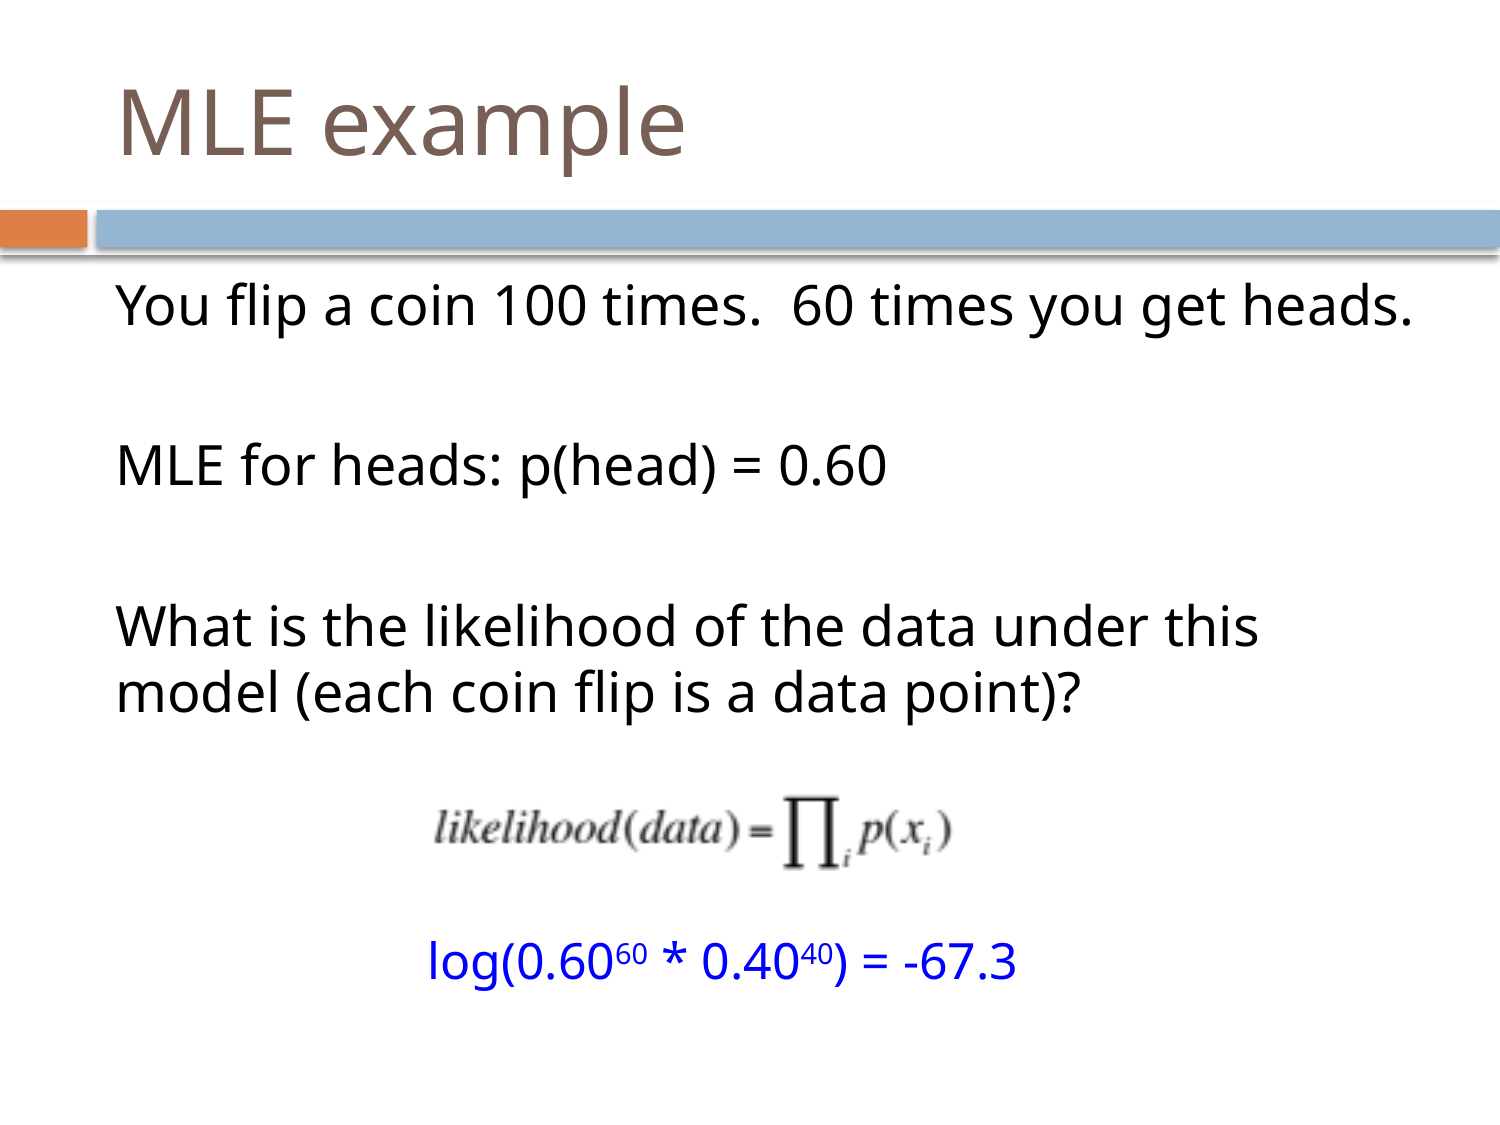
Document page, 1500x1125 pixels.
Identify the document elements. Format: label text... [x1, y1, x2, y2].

text_box log(0.6060 * 0.4040) = -67.3 [412, 921, 1150, 997]
title MLE example [100, 37, 1438, 200]
list You flip a coin 100 times. 60 times you get heads. MLE for heads: p(head) = 0.60 What is the likelihood of the data under this model (each coin flip is a data point)? [100, 262, 1438, 738]
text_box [430, 787, 957, 878]
